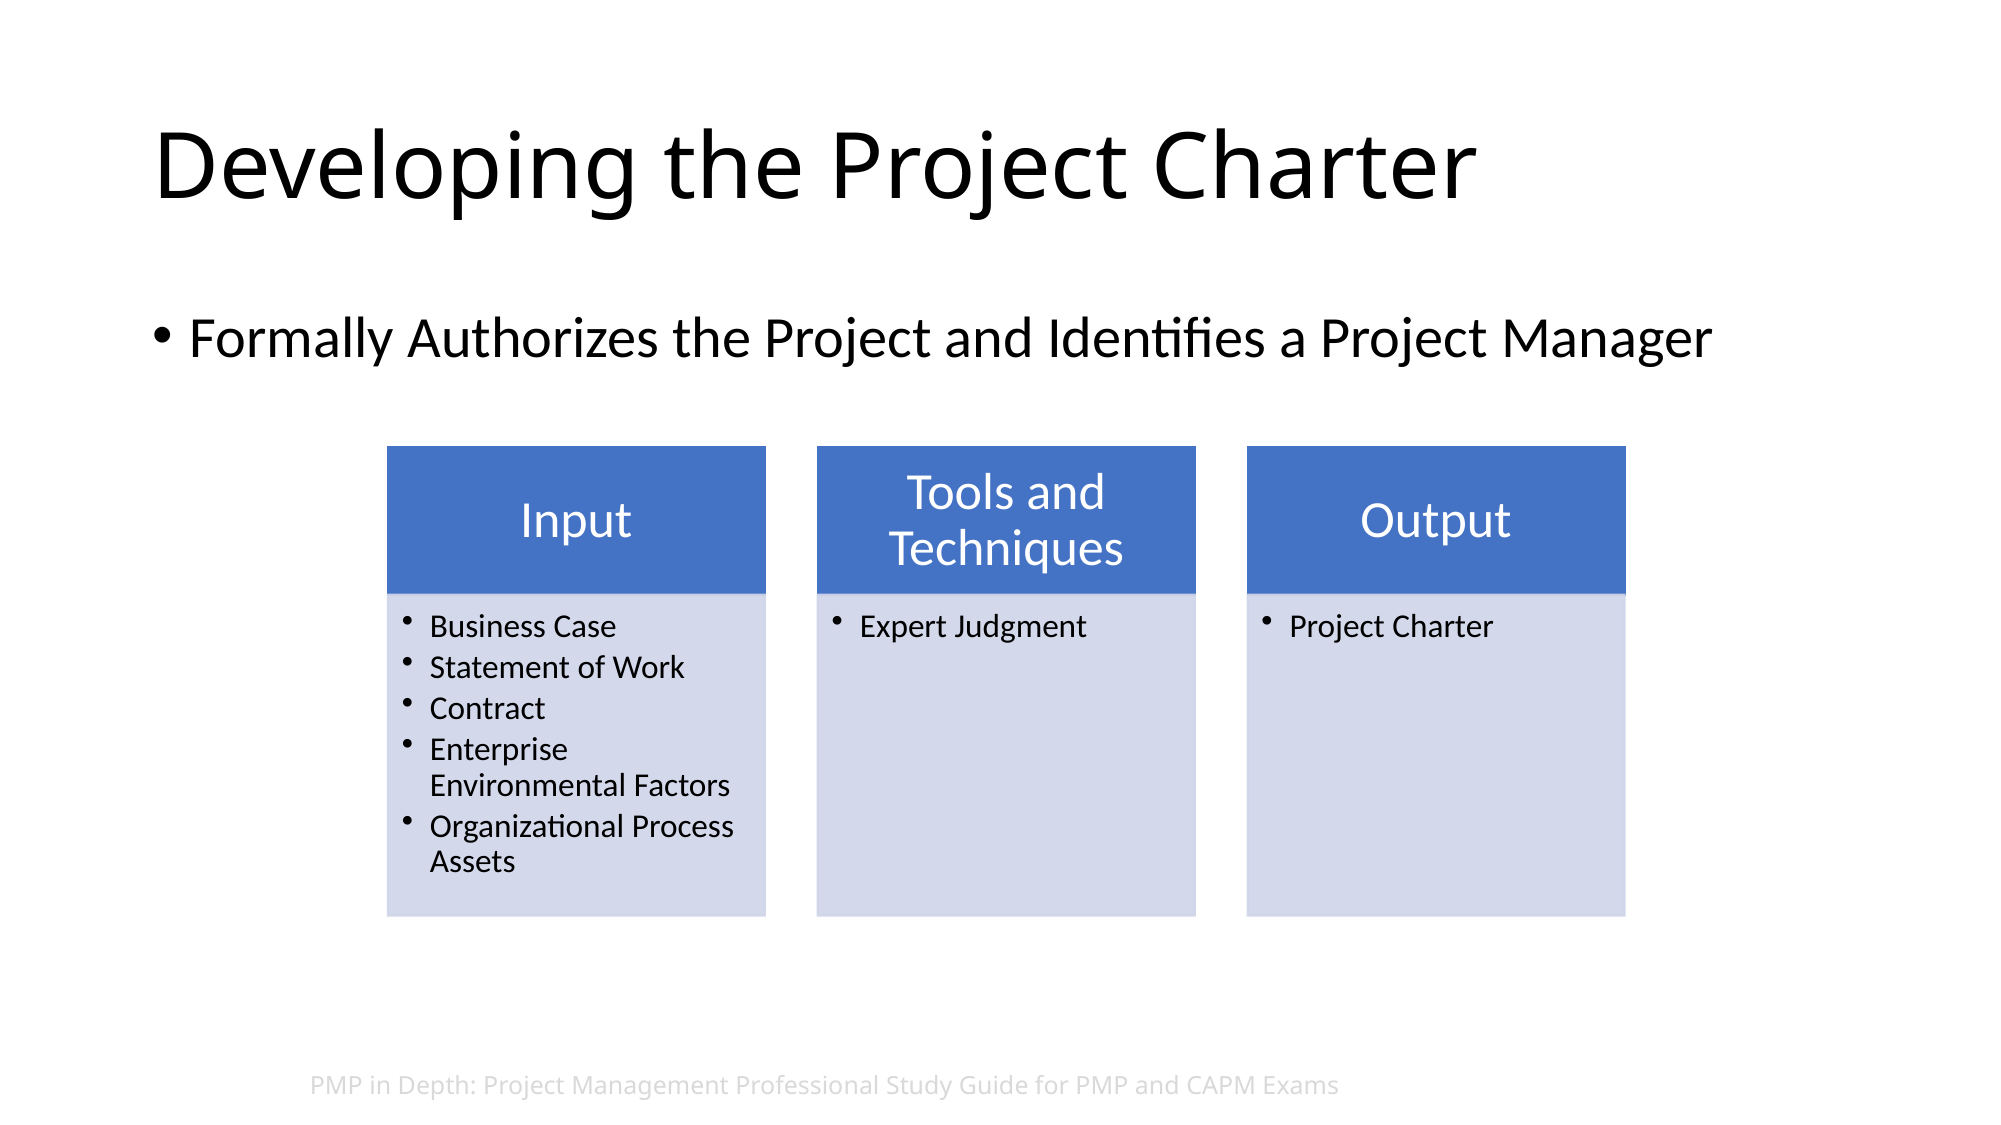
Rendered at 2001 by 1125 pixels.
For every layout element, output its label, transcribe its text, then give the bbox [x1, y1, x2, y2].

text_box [387, 349, 1625, 1013]
text_box PMP in Depth: Project Management Professional Study Guide for PMP and CAPM Exams [295, 1062, 1706, 1108]
list Formally Authorizes the Project and Identifies a Project Manager [137, 299, 1863, 1014]
title Developing the Project Charter [137, 59, 1863, 278]
